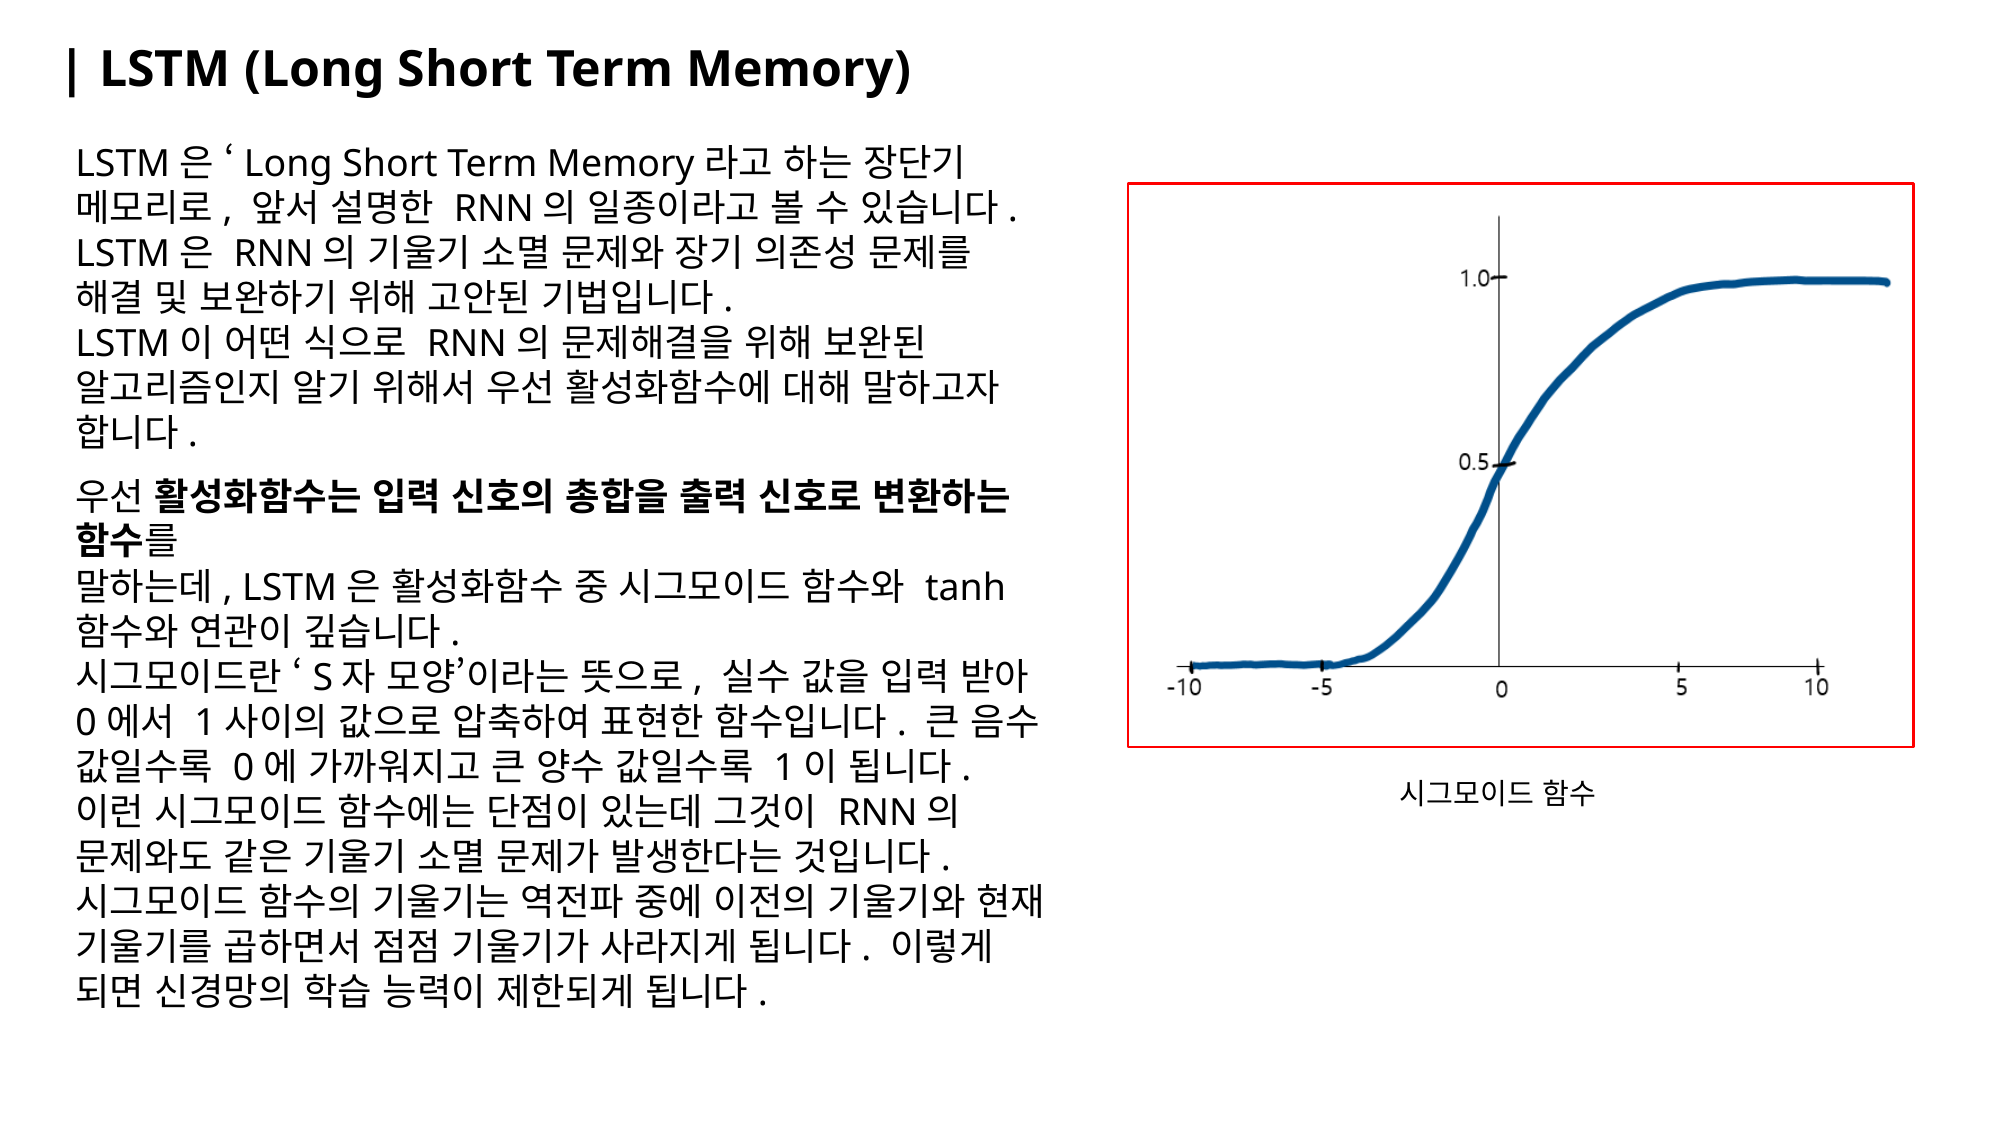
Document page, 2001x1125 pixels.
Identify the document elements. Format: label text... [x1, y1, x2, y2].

text_box 시그모이드 함수 [1254, 768, 1742, 818]
text_box 우선 활성화함수는 입력 신호의 총합을 출력 신호로 변환하는 함수를 말하는데, LSTM은 활성화함수 중 시그모이드 함수와 tanh 함수와 연관이 깊습니다. 시그모이드란 ‘S자 모양’이라는 뜻으로, 실수 값을 입력 받아 0에서 1사이의 값으로 압축하여 표현한 함수입니다. 큰 음수 값일수록 0에 가까워지고 큰 양수 값일수록 1이 됩니다. 이런 시그모이드 함수에는 단점이 있는데 그것이 RNN의 문제와도 같은 기울기 소멸 문제가 발생한다는 것입니다. 시그모이드 함수의 기울기는 역전파 중에 이전의 기울기와 현재 기울기를 곱하면서 점점 기울기가 사라지게 됩니다. 이렇게 되면 신경망의 학습 능력이 제한되게 됩니다. [60, 465, 1075, 1020]
text_box LSTM은 ‘Long Short Term Memory라고 하는 장단기 메모리로, 앞서 설명한 RNN의 일종이라고 볼 수 있습니다. LSTM은 RNN의 기울기 소멸 문제와 장기 의존성 문제를 해결 및 보완하기 위해 고안된 기법입니다. LSTM이 어떤 식으로 RNN의 문제해결을 위해 보완된 알고리즘인지 알기 위해서 우선 활성화함수에 대해 말하고자 합니다. [60, 131, 1061, 462]
text_box | LSTM (Long Short Term Memory) [44, 28, 1130, 104]
picture [1129, 184, 1913, 746]
